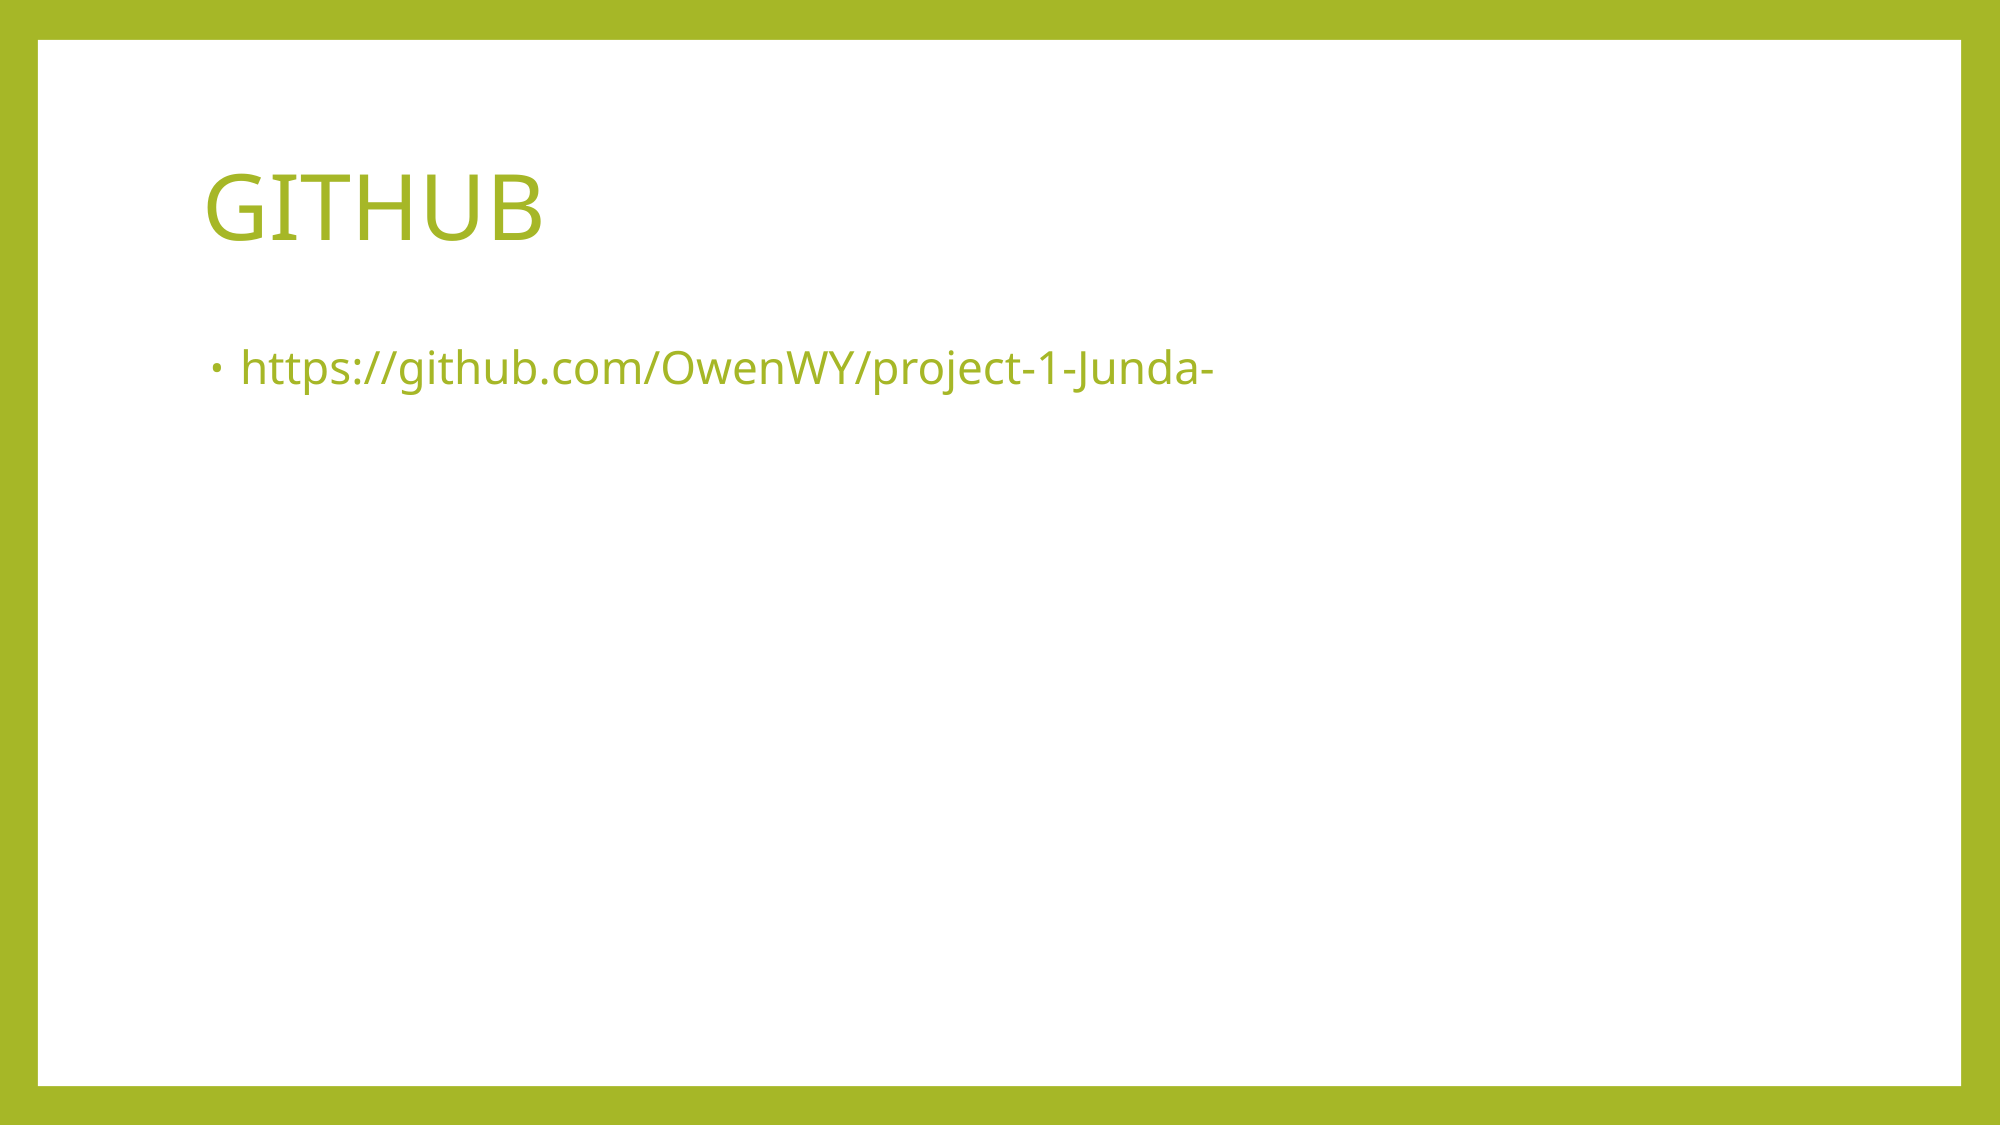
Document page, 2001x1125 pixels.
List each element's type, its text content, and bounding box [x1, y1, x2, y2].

list https://github.com/OwenWY/project-1-Junda- [187, 337, 1808, 1000]
title GITHUB [187, 99, 1808, 323]
